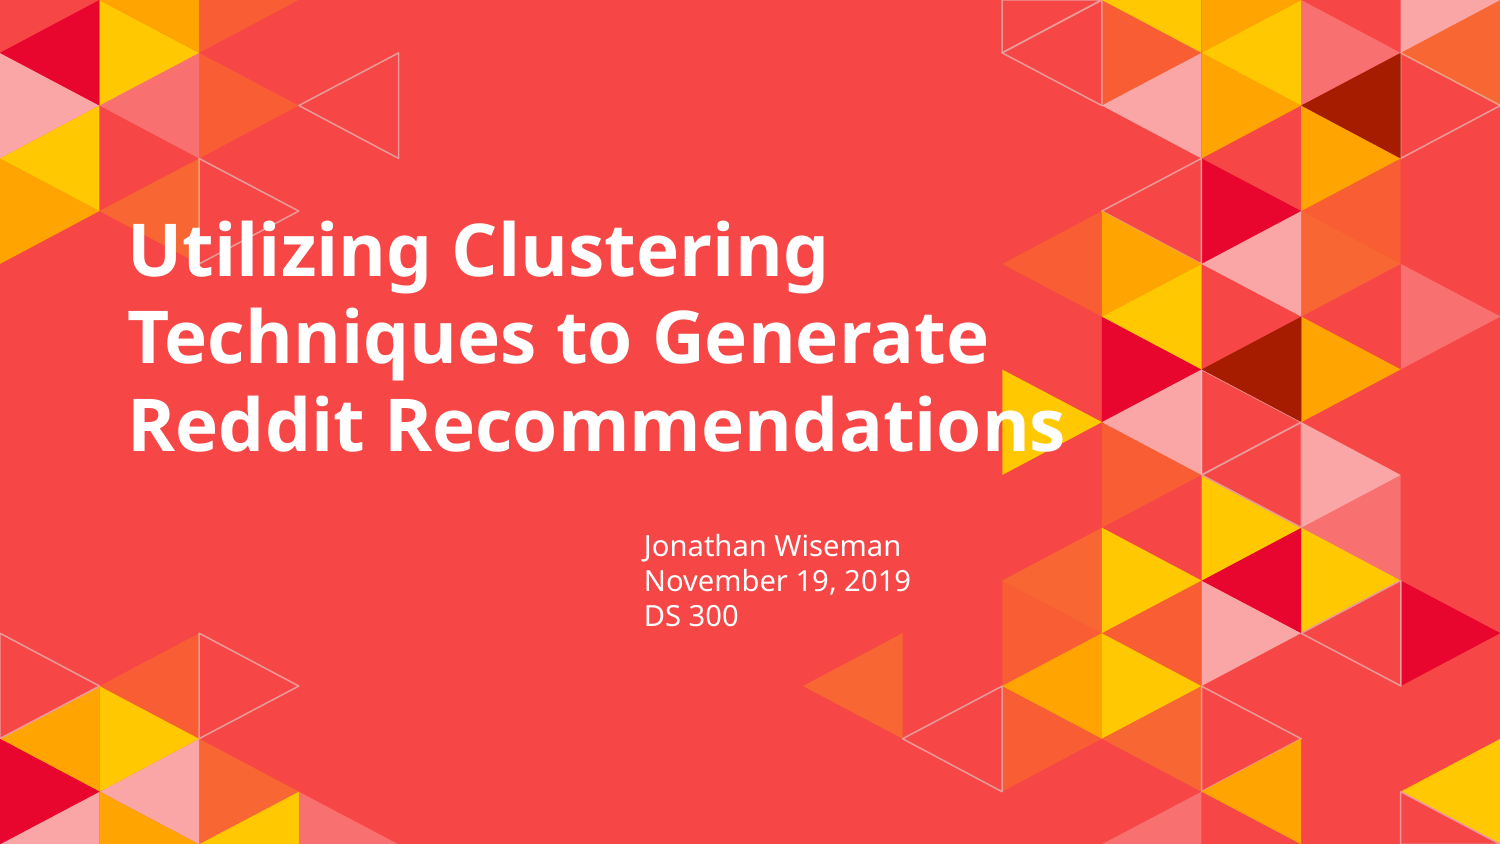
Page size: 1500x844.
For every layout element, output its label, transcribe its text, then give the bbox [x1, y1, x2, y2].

title Utilizing Clustering Techniques to Generate Reddit Recommendations [112, 326, 1109, 517]
text_box Jonathan Wiseman November 19, 2019 DS 300 [629, 519, 1320, 640]
